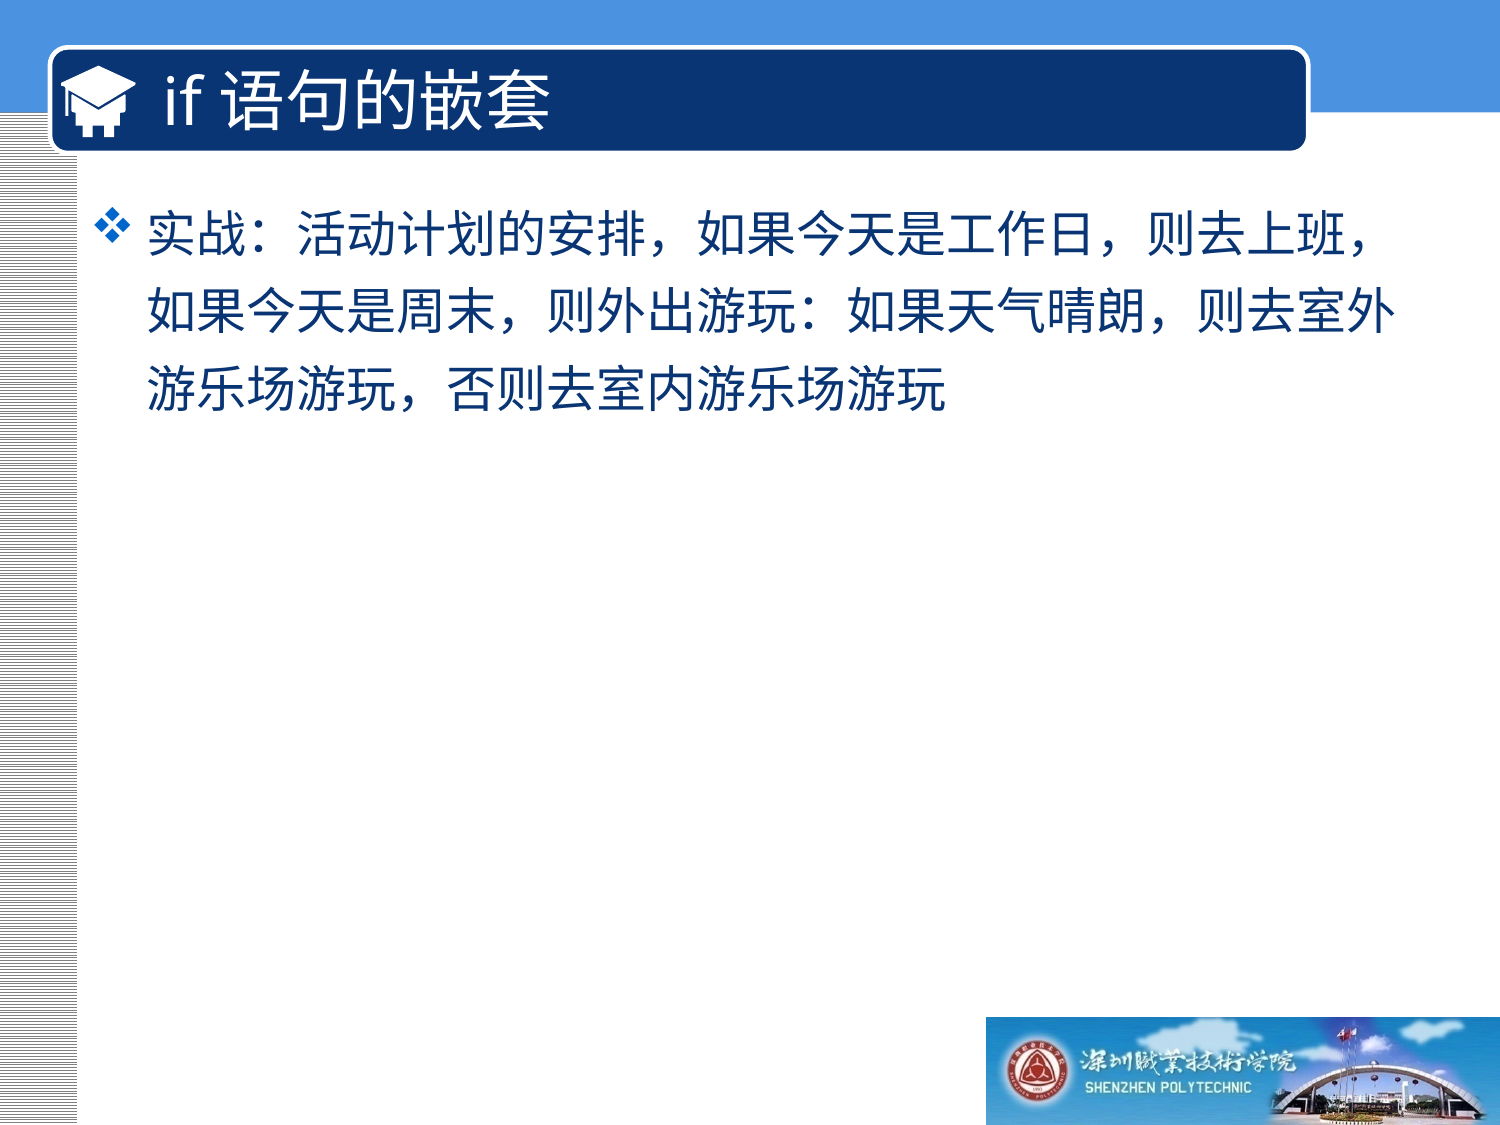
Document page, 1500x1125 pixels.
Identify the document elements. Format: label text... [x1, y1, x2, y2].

title if语句的嵌套 [147, 52, 1288, 145]
picture [986, 1017, 1500, 1125]
list 实战：活动计划的安排，如果今天是工作日，则去上班，如果今天是周末，则外出游玩：如果天气晴朗，则去室外游乐场游玩，否则去室内游乐场游玩 [75, 176, 1425, 1038]
